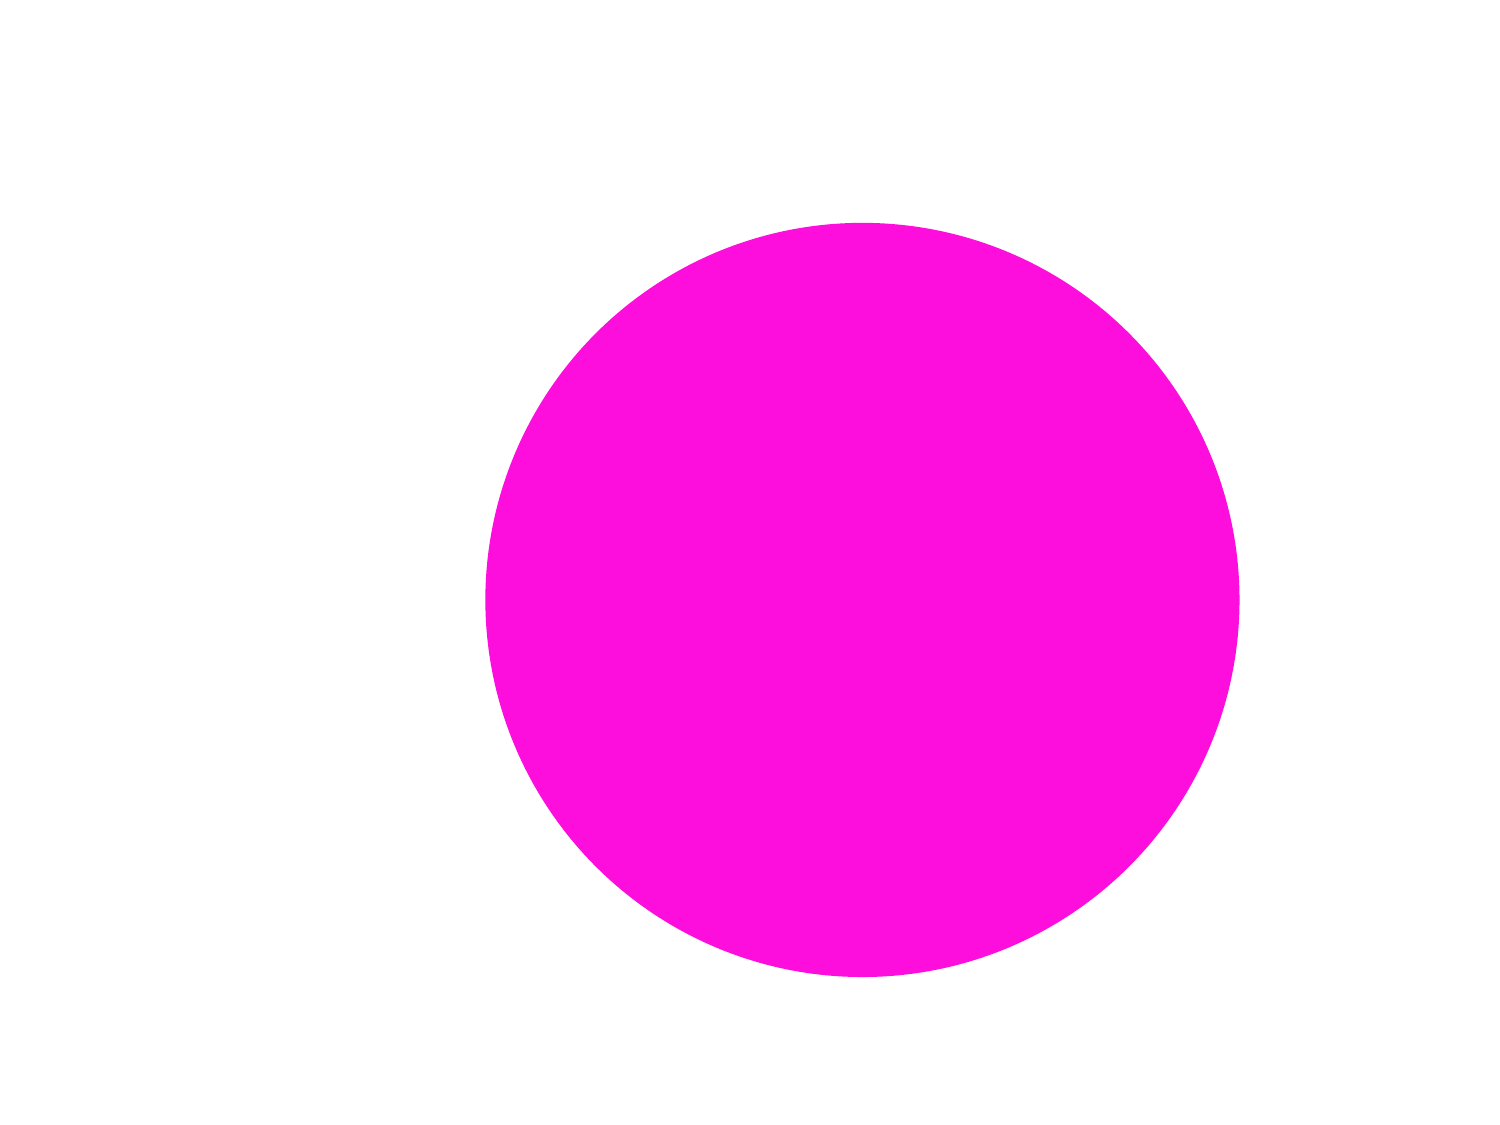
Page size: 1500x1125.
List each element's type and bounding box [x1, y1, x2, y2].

text_box [485, 222, 1240, 978]
